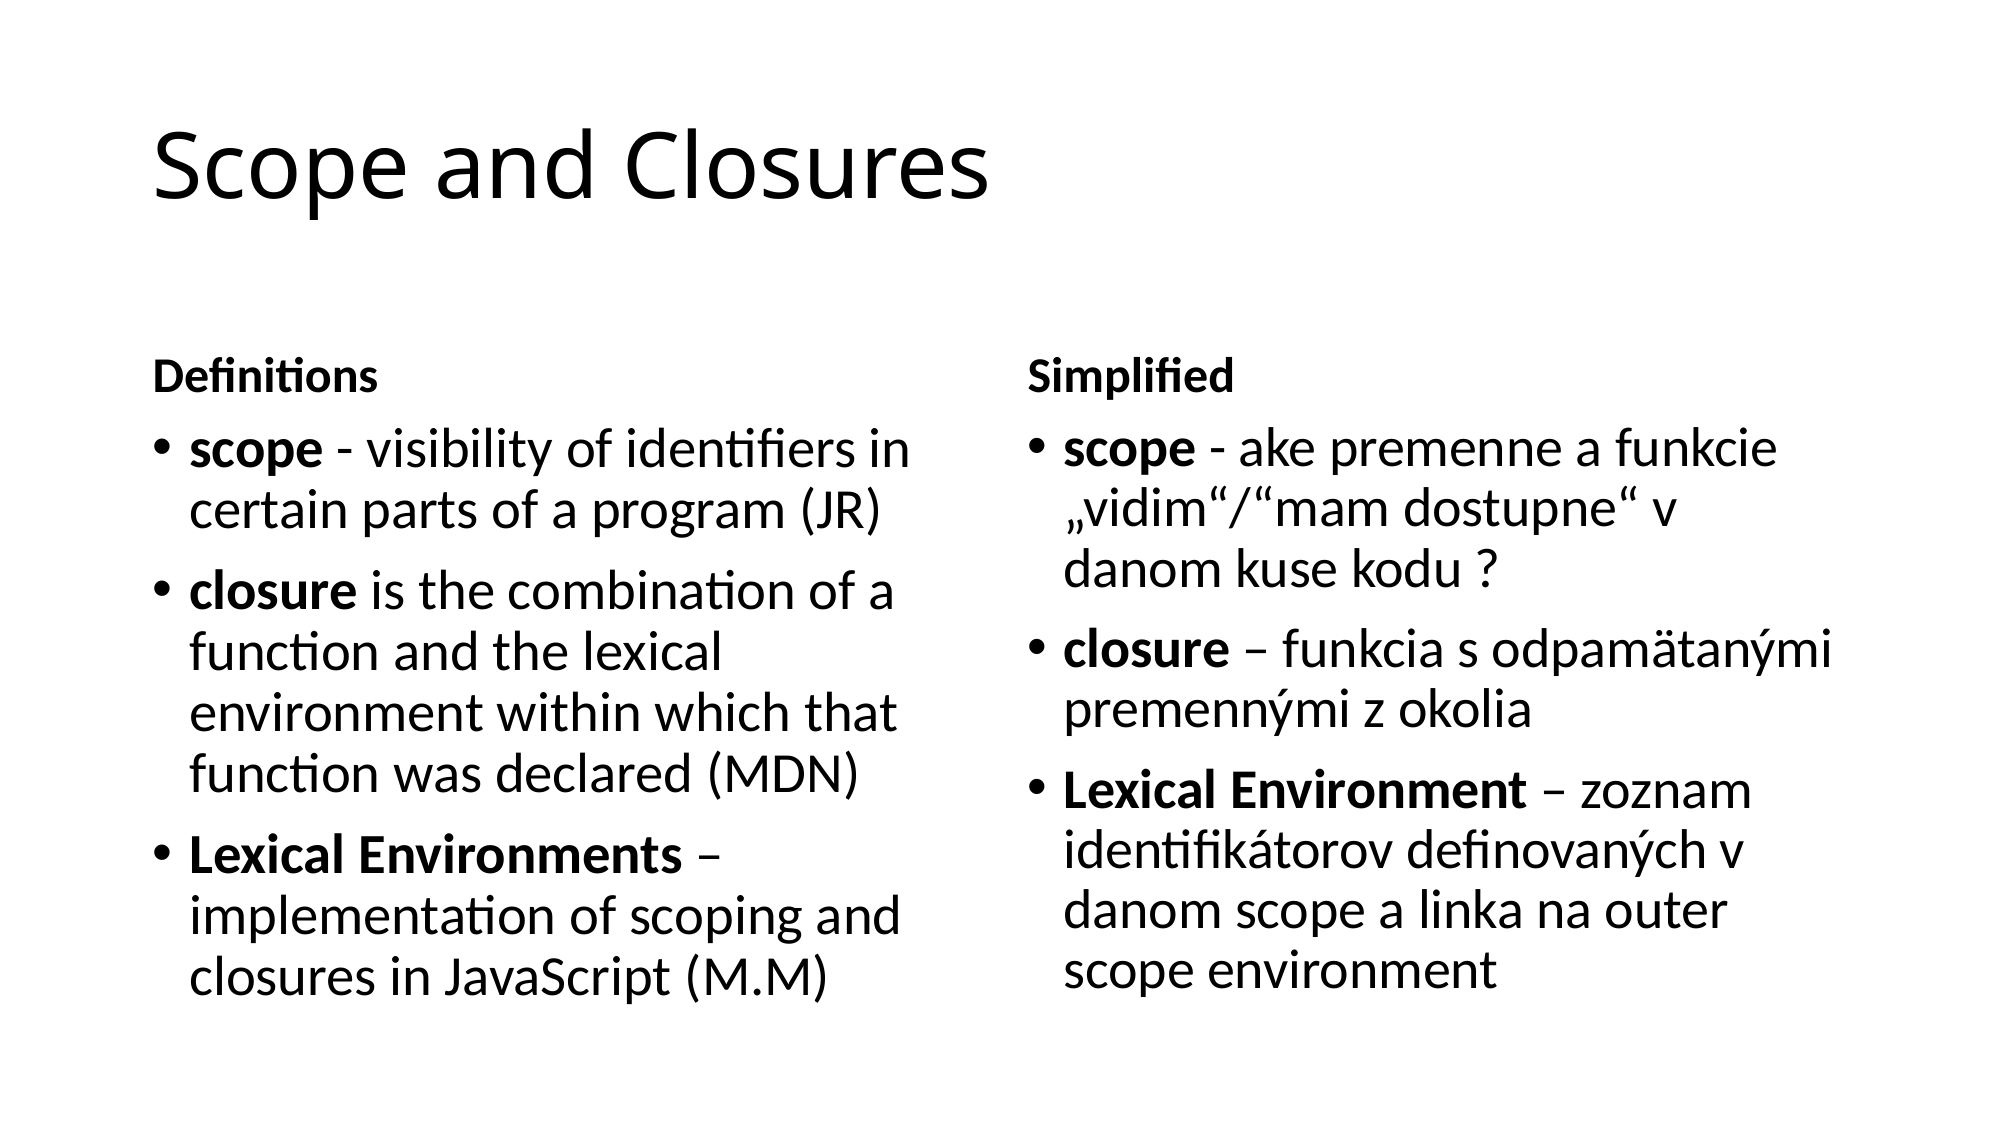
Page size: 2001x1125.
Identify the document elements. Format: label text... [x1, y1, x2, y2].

list Definitions [137, 275, 984, 410]
title Scope and Closures [137, 59, 1863, 278]
list scope - visibility of identifiers in certain parts of a program (JR) closure is the combination of a function and the lexical environment within which that function was declared (MDN) Lexical Environments – implementation of scoping and closures in JavaScript (M.M) [137, 410, 984, 1016]
list scope - ake premenne a funkcie „vidim“/“mam dostupne“ v danom kuse kodu ? closure – funkcia s odpamätanými premennými z okolia Lexical Environment – zoznam identifikátorov definovaných v danom scope a linka na outer scope environment [1012, 410, 1863, 1016]
list Simplified [1012, 275, 1863, 410]
